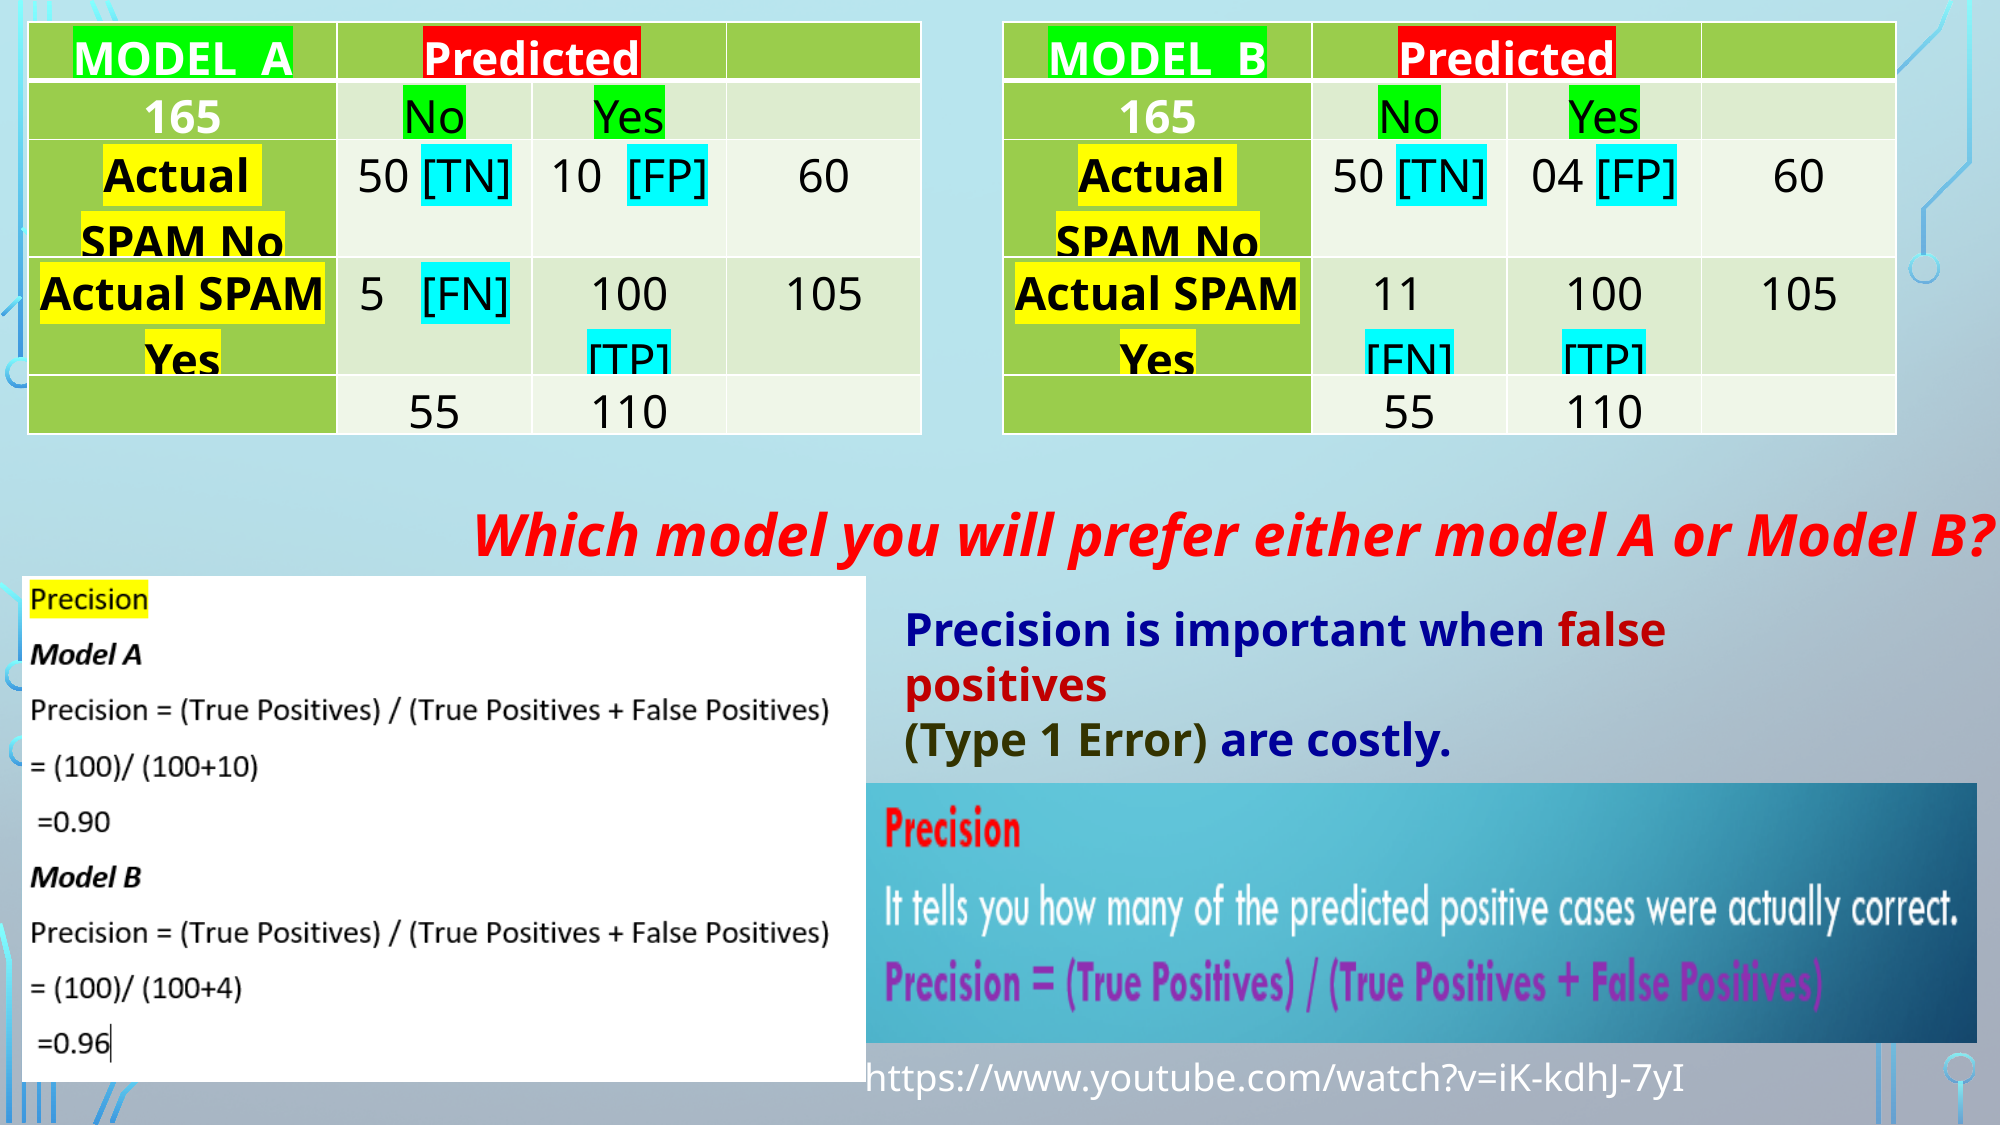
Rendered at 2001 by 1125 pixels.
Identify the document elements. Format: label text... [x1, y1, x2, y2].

table_cell No [338, 83, 531, 139]
table_cell Yes [1508, 83, 1701, 139]
table_cell 60 [727, 140, 920, 256]
table_cell 165 [29, 83, 336, 139]
table_cell Actual SPAM Yes [29, 258, 336, 374]
table_header [1702, 23, 1895, 78]
table_cell [727, 83, 920, 139]
table_cell Actual SPAM Yes [1004, 258, 1311, 374]
table_cell 100 [TP] [533, 258, 726, 374]
table_cell 55 [1313, 376, 1506, 433]
table_cell 60 [1702, 140, 1895, 256]
table_cell 55 [338, 376, 531, 433]
table_cell [1004, 376, 1311, 433]
table_header Predicted [1313, 23, 1701, 78]
table_cell 100 [TP] [1508, 258, 1701, 374]
table_cell 105 [727, 258, 920, 374]
table_header MODEL A [29, 23, 336, 78]
text_box Which model you will prefer either model A or Model B? [457, 490, 2000, 576]
text_box https://www.youtube.com/watch?v=iK-kdhJ-7yI [849, 1046, 1701, 1106]
table_header Predicted [338, 23, 726, 78]
table_cell 110 [1508, 376, 1701, 433]
table_cell 04 [FP] [1508, 140, 1701, 256]
table_cell Yes [533, 83, 726, 139]
table_cell [1702, 83, 1895, 139]
table_cell [1702, 376, 1895, 433]
table_cell 10 [FP] [533, 140, 726, 256]
table_cell 11 [FN] [1313, 258, 1506, 374]
text_box Precision is important when false positives (Type 1 Error) are costly. [889, 593, 1788, 773]
table_cell 105 [1702, 258, 1895, 374]
table_cell 50 [TN] [1313, 140, 1506, 256]
table_header MODEL B [1004, 23, 1311, 78]
table_header [727, 23, 920, 78]
table_cell 5 [FN] [338, 258, 531, 374]
table_cell No [1313, 83, 1506, 139]
table_cell [727, 376, 920, 433]
table_cell 50 [TN] [338, 140, 531, 256]
table_cell Actual SPAM No [1004, 140, 1311, 256]
table_cell Actual SPAM No [29, 140, 336, 256]
picture [22, 575, 1977, 1082]
table_cell [29, 376, 336, 433]
table_cell 110 [533, 376, 726, 433]
table_cell 165 [1004, 83, 1311, 139]
